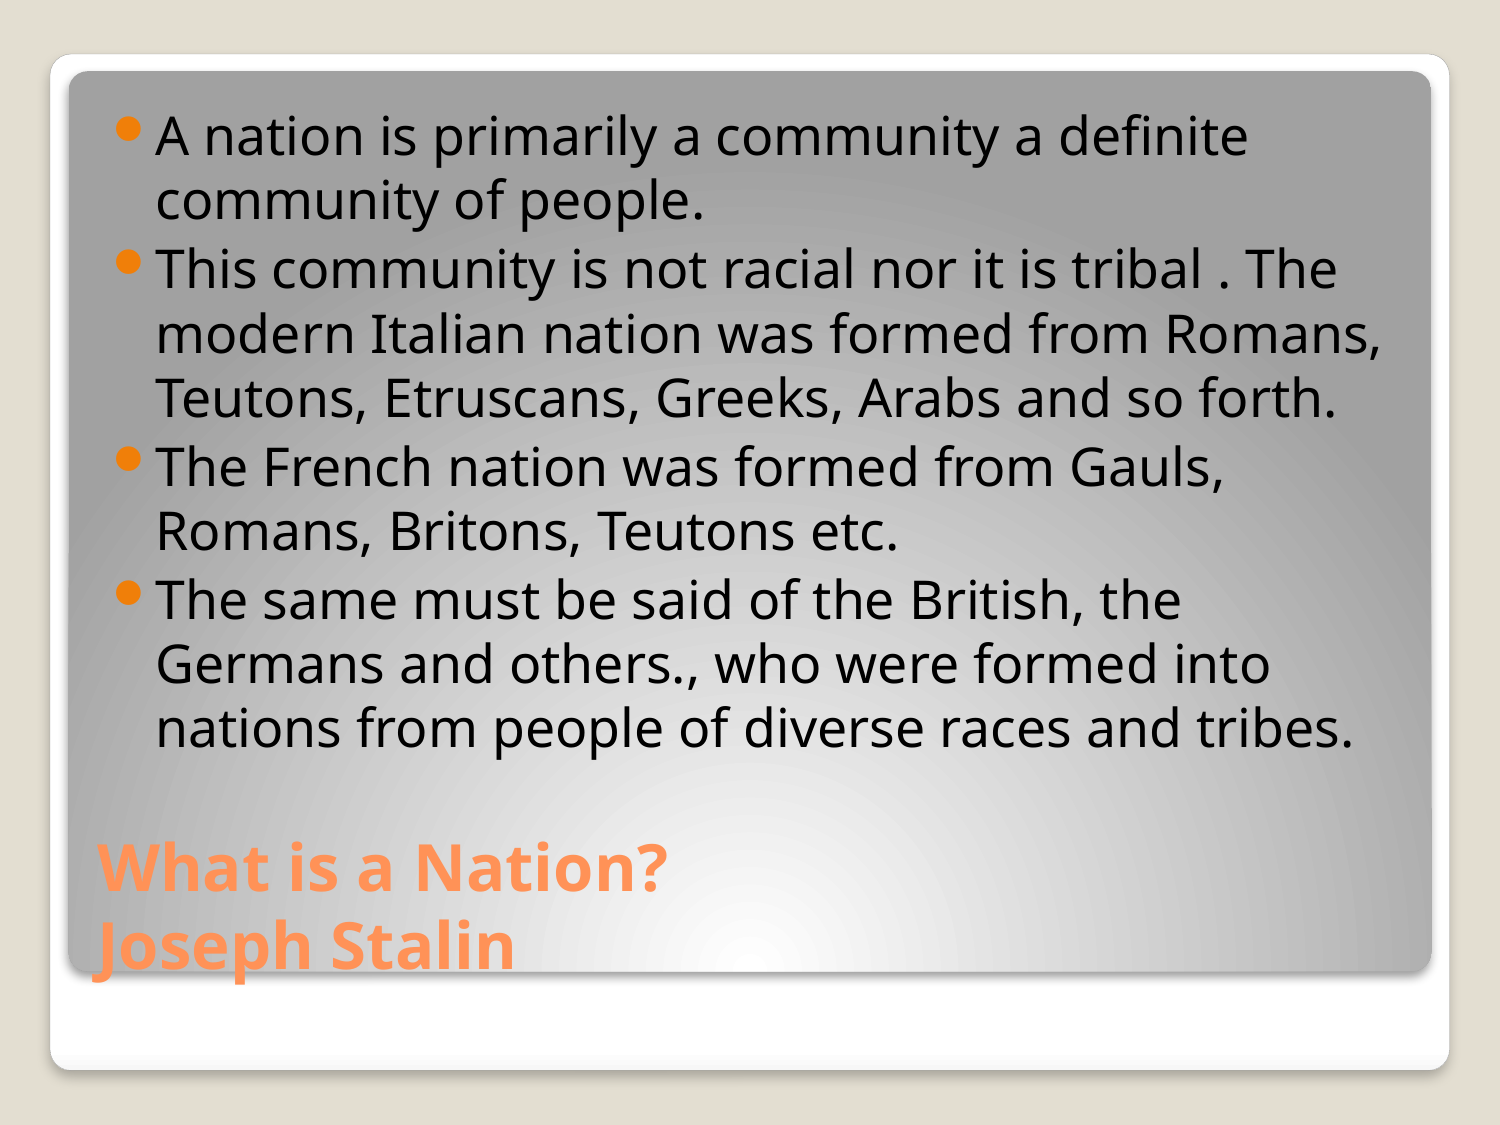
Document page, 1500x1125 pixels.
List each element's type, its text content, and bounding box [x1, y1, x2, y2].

list A nation is primarily a community a definite community of people. This community is not racial nor it is tribal . The modern Italian nation was formed from Romans, Teutons, Etruscans, Greeks, Arabs and so forth. The French nation was formed from Gauls, Romans, Britons, Teutons etc. The same must be said of the British, the Germans and others., who were formed into nations from people of diverse races and tribes. [82, 86, 1425, 774]
title What is a Nation? Joseph Stalin [82, 817, 1425, 990]
